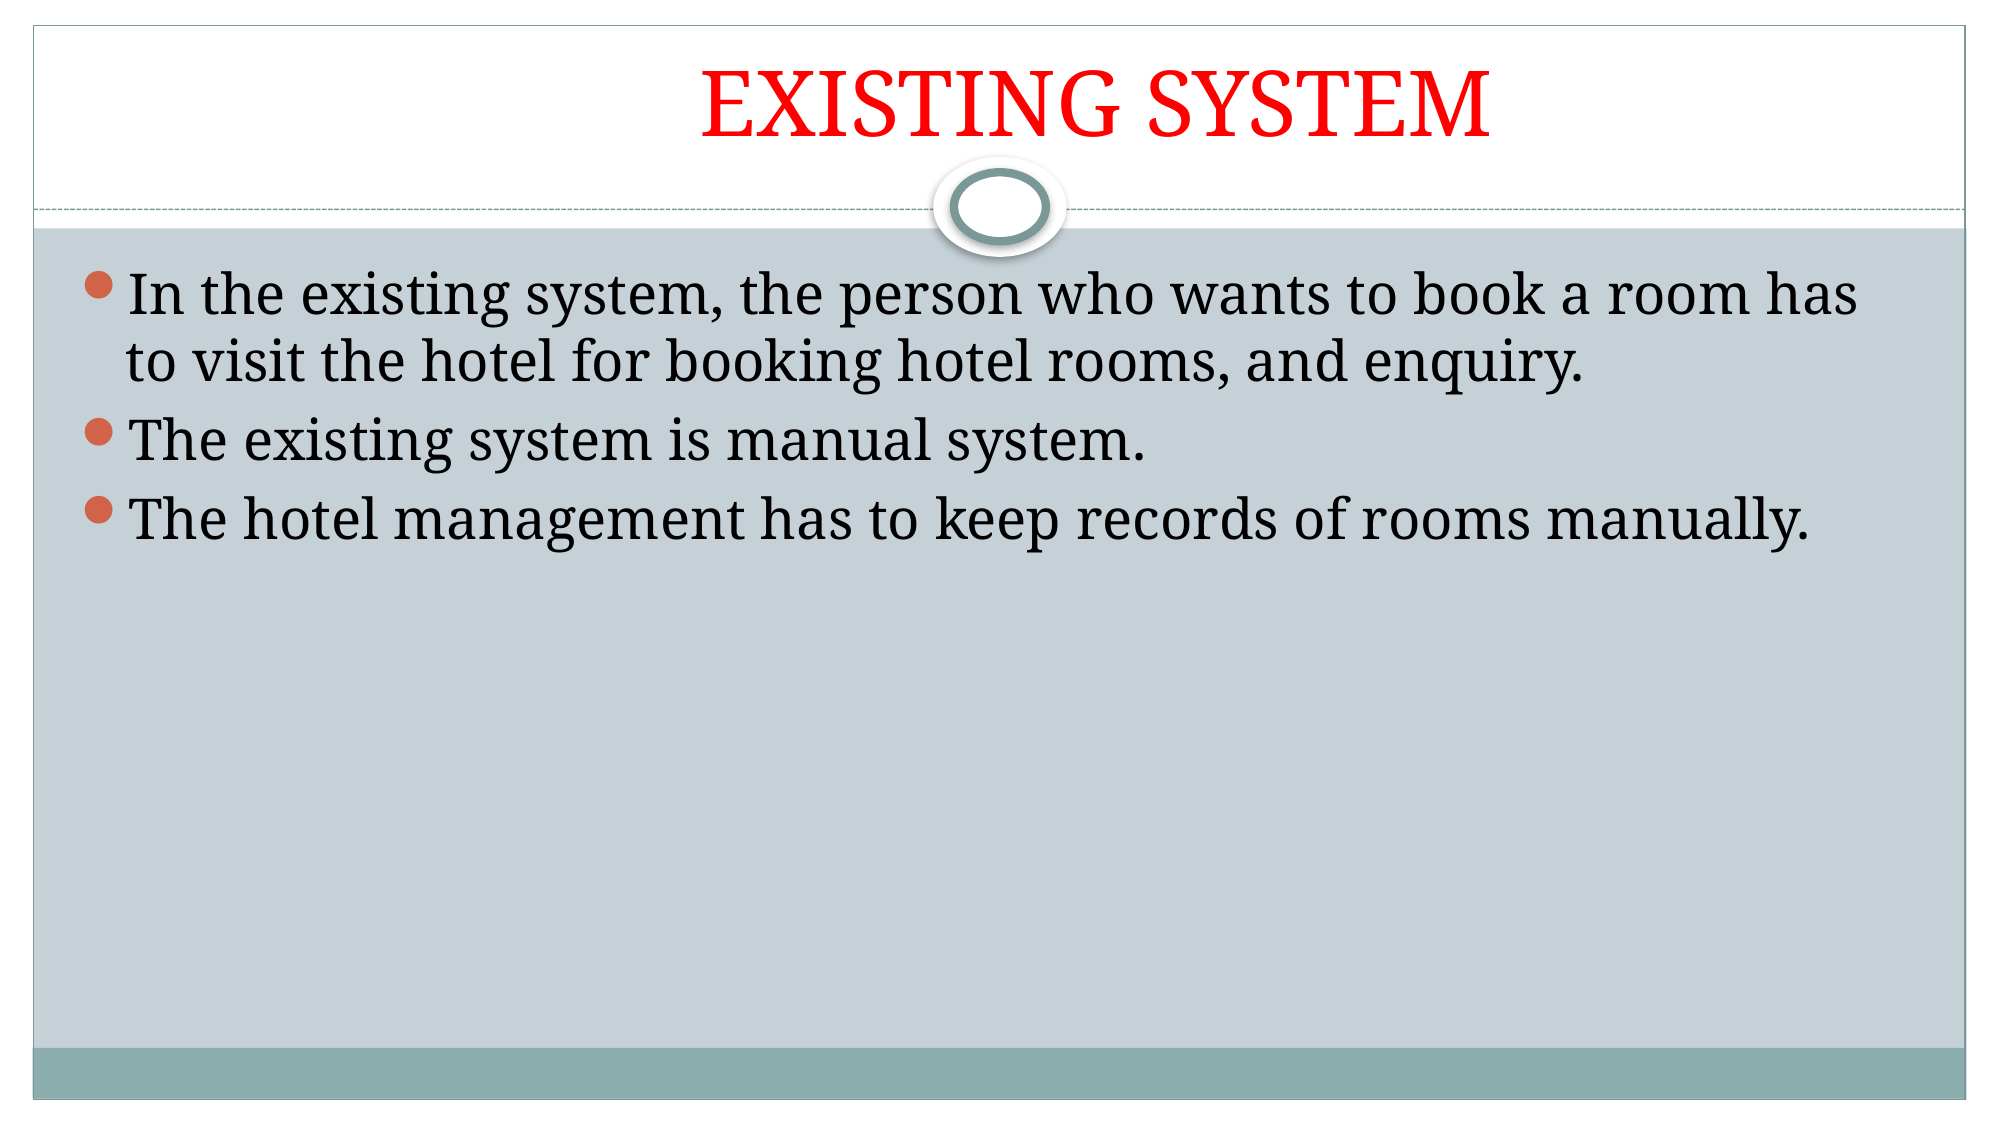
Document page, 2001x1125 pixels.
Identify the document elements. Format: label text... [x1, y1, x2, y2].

list In the existing system, the person who wants to book a room has to visit the hotel for booking hotel rooms, and enquiry. The existing system is manual system. The hotel management has to keep records of rooms manually. [66, 250, 1926, 1001]
title EXISTING SYSTEM [66, 37, 1933, 162]
